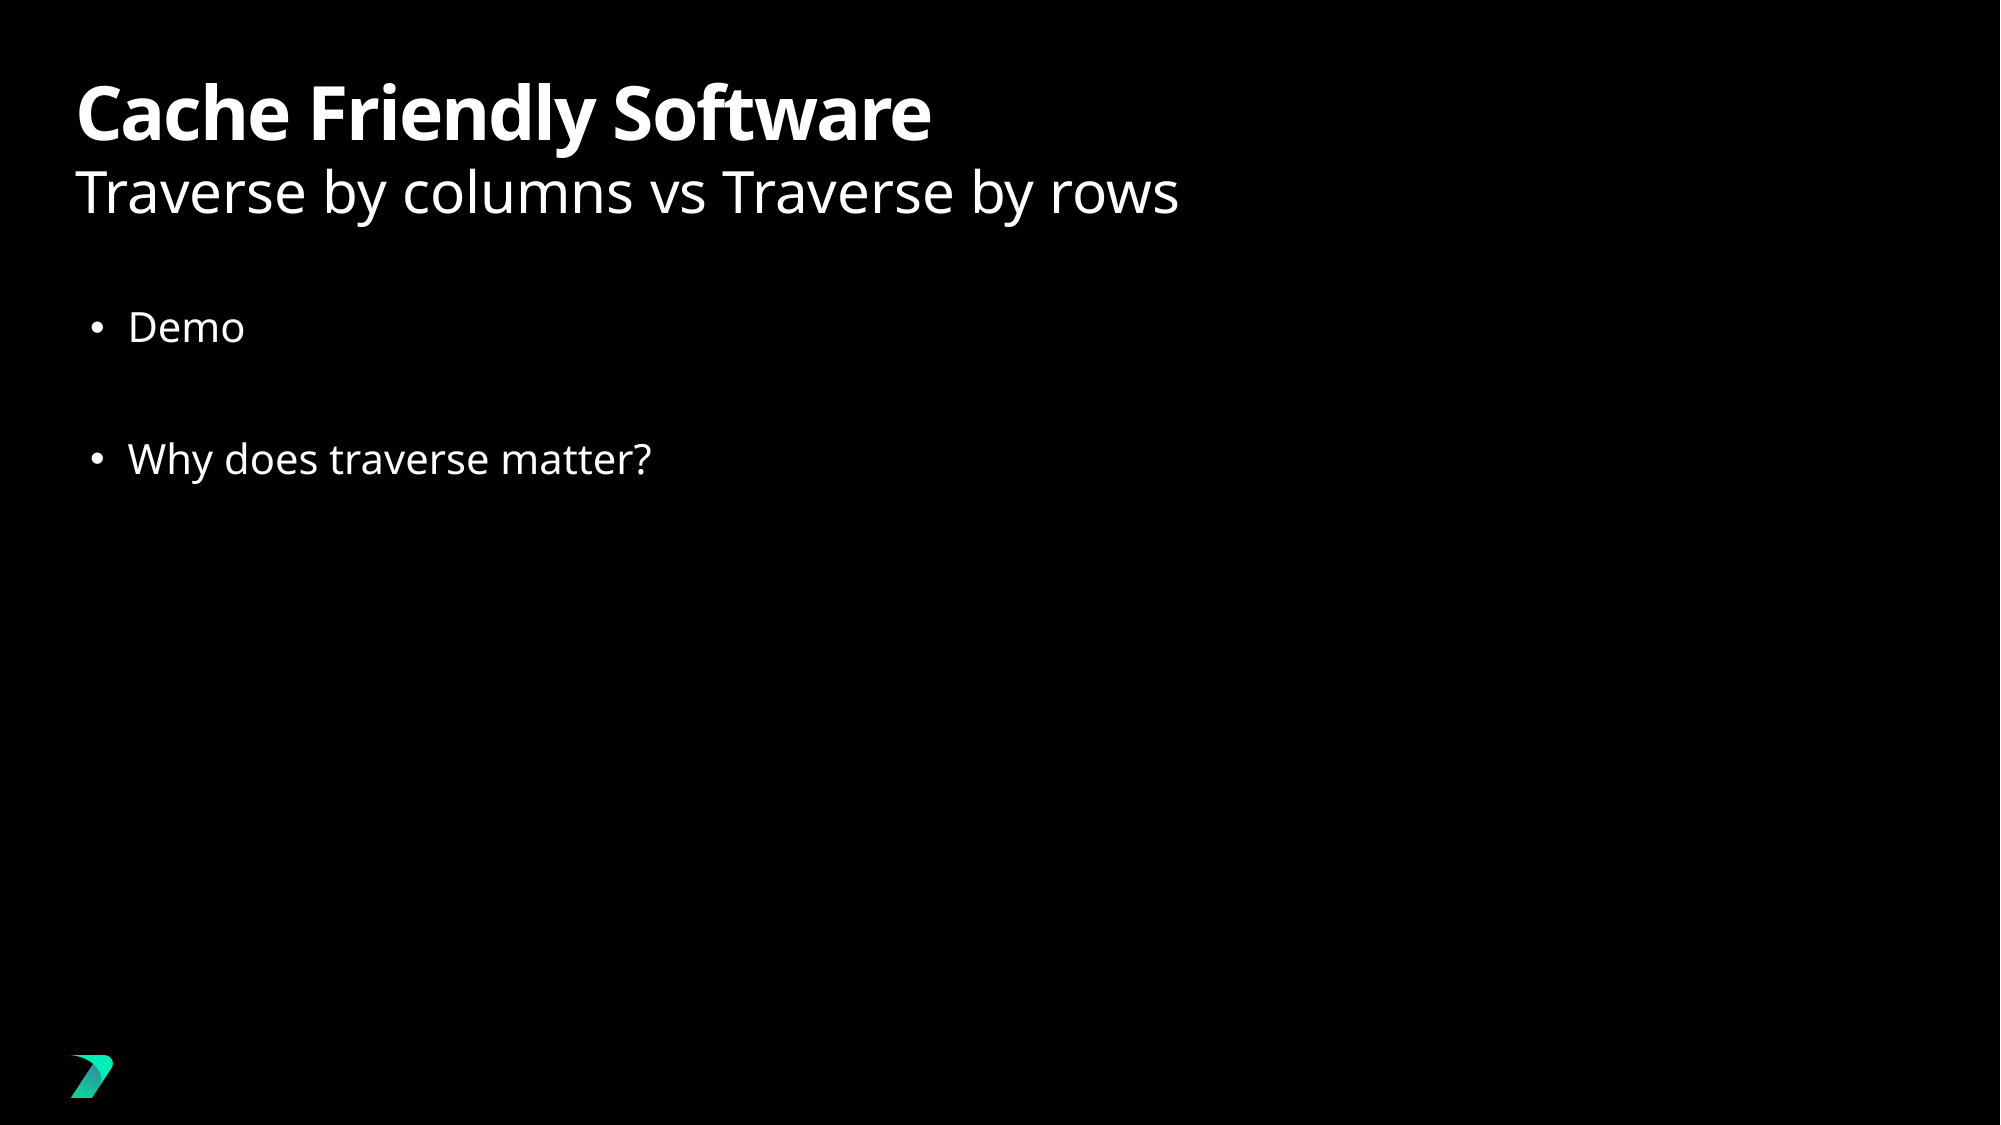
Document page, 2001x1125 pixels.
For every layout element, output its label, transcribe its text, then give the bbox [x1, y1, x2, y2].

picture [67, 1055, 113, 1098]
title Cache Friendly Software [75, 75, 1925, 179]
list Traverse by columns vs Traverse by rows [75, 155, 1800, 256]
list Demo Why does traverse matter? [75, 299, 1925, 1014]
